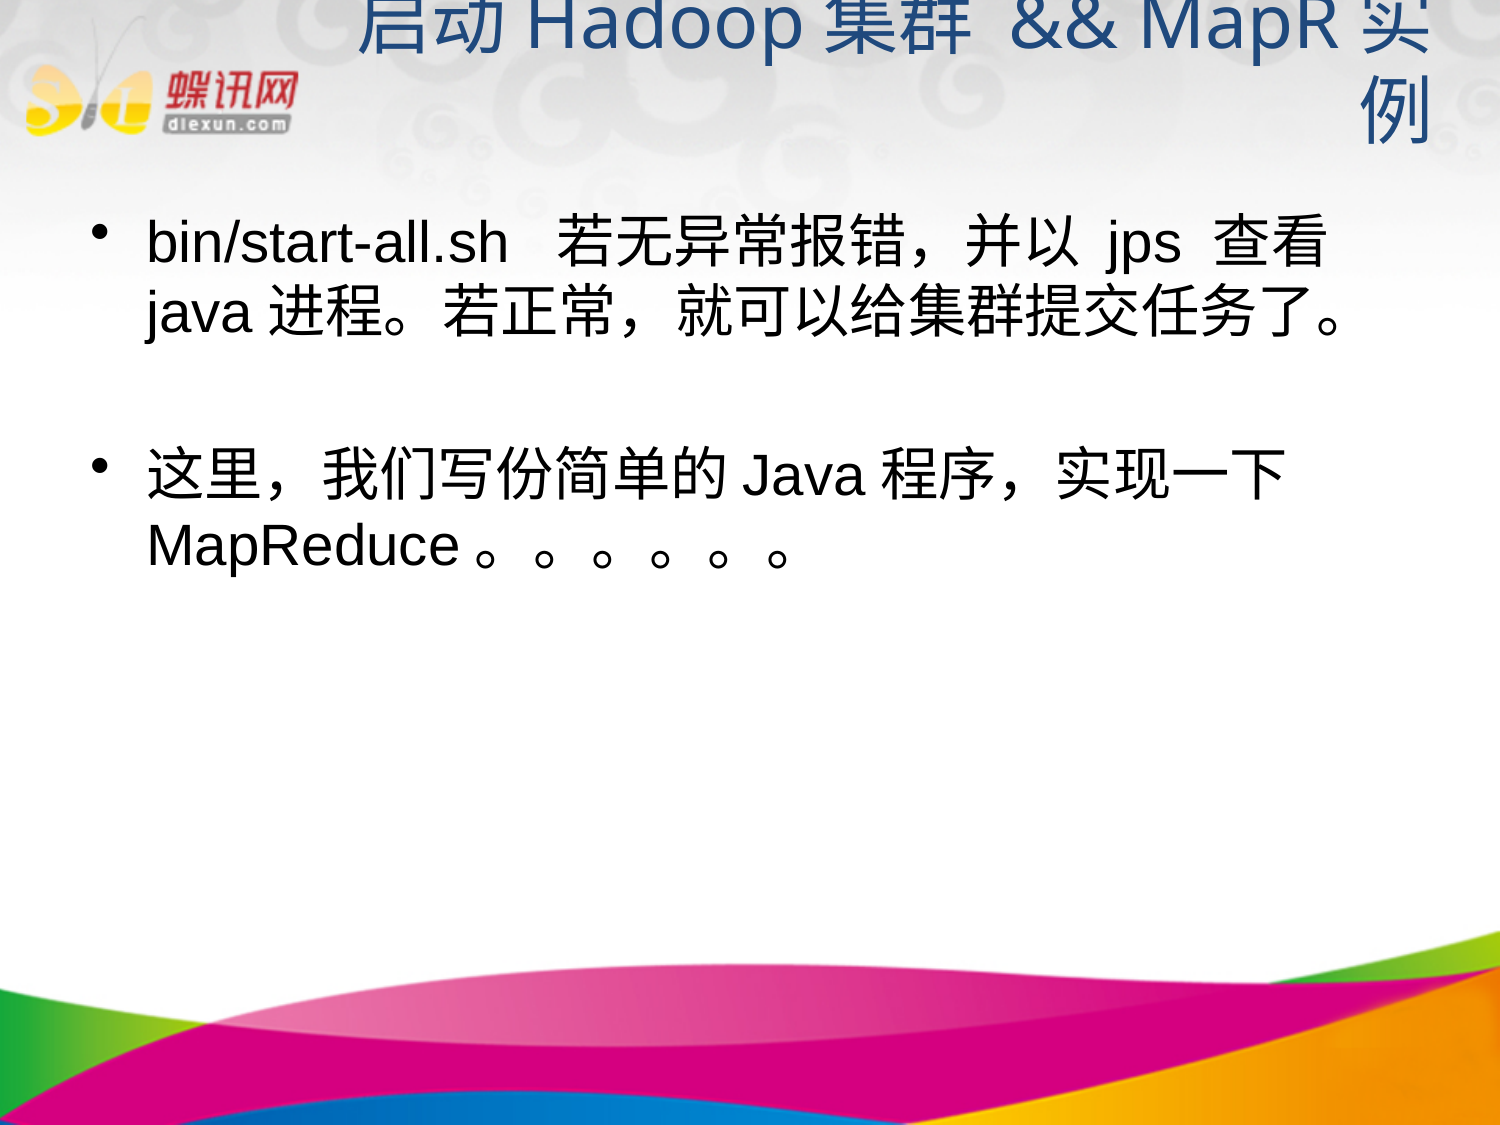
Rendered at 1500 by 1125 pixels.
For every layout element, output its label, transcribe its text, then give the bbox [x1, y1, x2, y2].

text_box 启动Hadoop集群 && MapR实例 [277, 0, 1449, 128]
picture [0, 0, 1500, 1125]
list bin/start-all.sh 若无异常报错，并以 jps 查看java进程。若正常，就可以给集群提交任务了。 这里，我们写份简单的Java程序，实现一下MapReduce。。。。。。 [74, 196, 1426, 1006]
